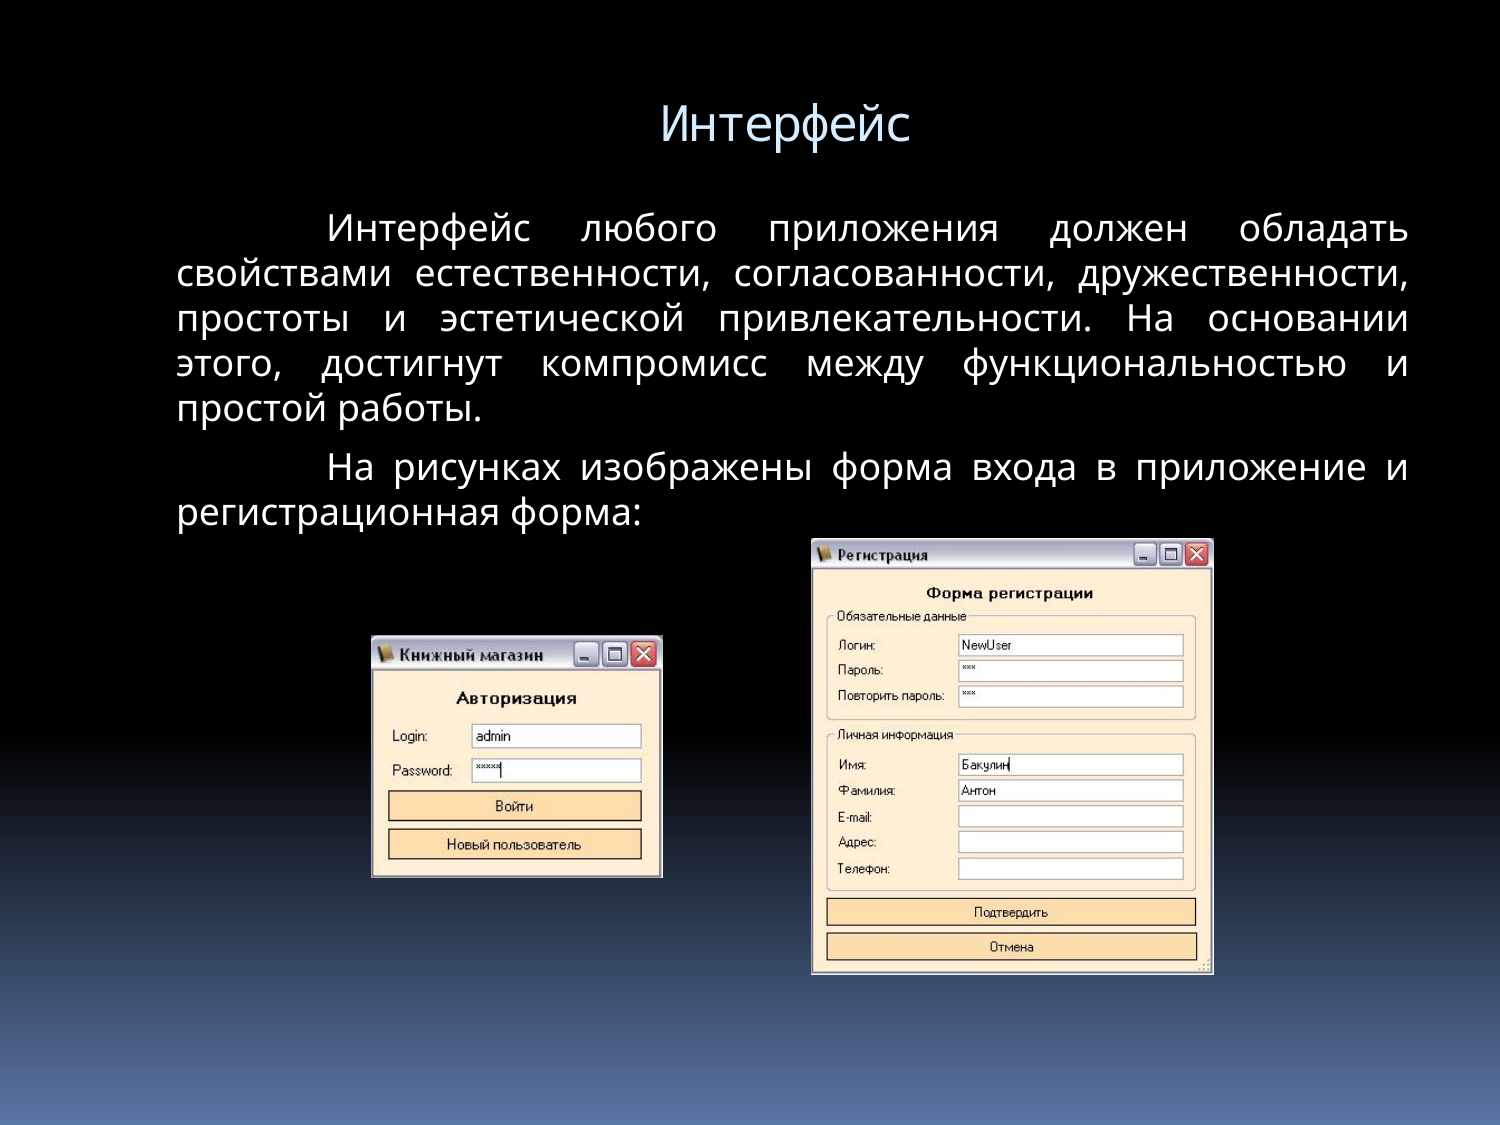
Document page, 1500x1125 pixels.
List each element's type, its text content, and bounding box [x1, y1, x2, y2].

list Интерфейс любого приложения должен обладать свойствами естественности, согласованности, дружественности, простоты и эстетической привлекательности. На основании этого, достигнут компромисс между функциональностью и простой работы. На рисунках изображены форма входа в приложение и регистрационная форма: [150, 196, 1425, 1043]
picture [811, 538, 1215, 976]
picture [371, 635, 664, 879]
title Интерфейс [150, 83, 1425, 161]
